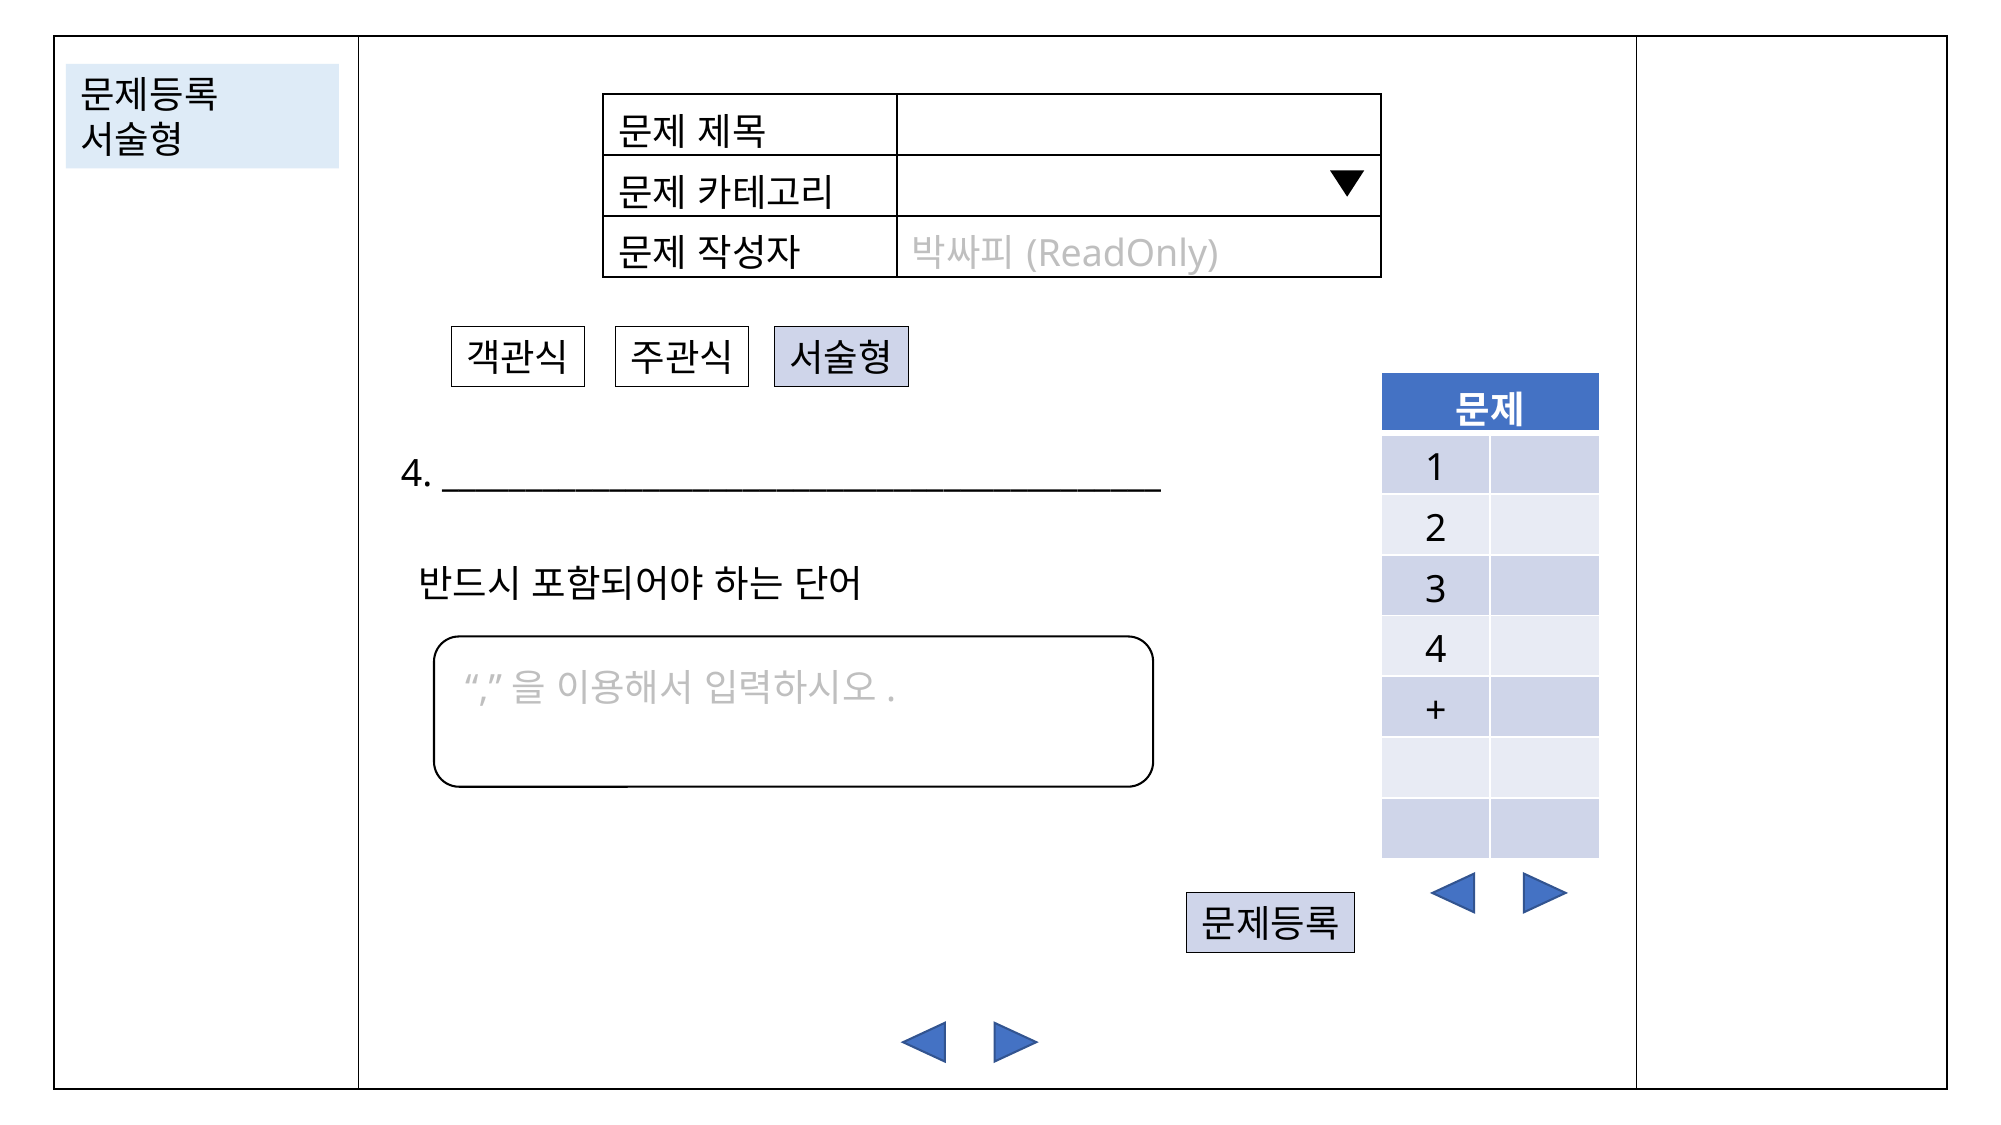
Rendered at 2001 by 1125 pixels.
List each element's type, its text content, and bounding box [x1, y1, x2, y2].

text_box [432, 635, 1155, 788]
text_box 주관식 [615, 326, 749, 387]
table_cell [1491, 738, 1599, 797]
text_box [900, 1021, 946, 1064]
table_cell [1382, 799, 1489, 858]
table_cell [1491, 799, 1599, 858]
table_cell [1491, 495, 1599, 554]
table_cell 문제 작성자 [604, 217, 896, 276]
table_cell [898, 156, 1380, 215]
table_cell [1491, 616, 1599, 675]
text_box 4. ___________________________________________ [386, 396, 1178, 502]
table_cell [1382, 738, 1489, 797]
table_cell 2 [1382, 495, 1489, 554]
table_cell [1491, 556, 1599, 615]
text_box [1330, 170, 1365, 197]
table_cell 박싸피(ReadOnly) [898, 217, 1380, 276]
table_header [898, 95, 1380, 154]
text_box 문제등록 서술형 [65, 63, 339, 169]
text_box [1429, 871, 1476, 914]
text_box 반드시 포함되어야 하는 단어 [403, 507, 879, 613]
table_cell [1491, 677, 1599, 736]
text_box “,”을 이용해서 입력하시오. [450, 656, 911, 716]
table_header 문제 [1382, 373, 1599, 430]
text_box [993, 1021, 1039, 1064]
table_cell 문제 카테고리 [604, 156, 896, 215]
text_box 문제등록 [1186, 892, 1355, 953]
text_box 객관식 [451, 326, 585, 387]
text_box 서술형 [774, 326, 909, 387]
table_cell + [1382, 677, 1489, 736]
table_cell 4 [1382, 616, 1489, 675]
table_cell [1491, 436, 1599, 493]
table_header 문제 제목 [604, 95, 896, 154]
table_cell 3 [1382, 556, 1489, 615]
table_cell 1 [1382, 436, 1489, 493]
text_box [1522, 871, 1569, 914]
text_box [53, 35, 1948, 1090]
